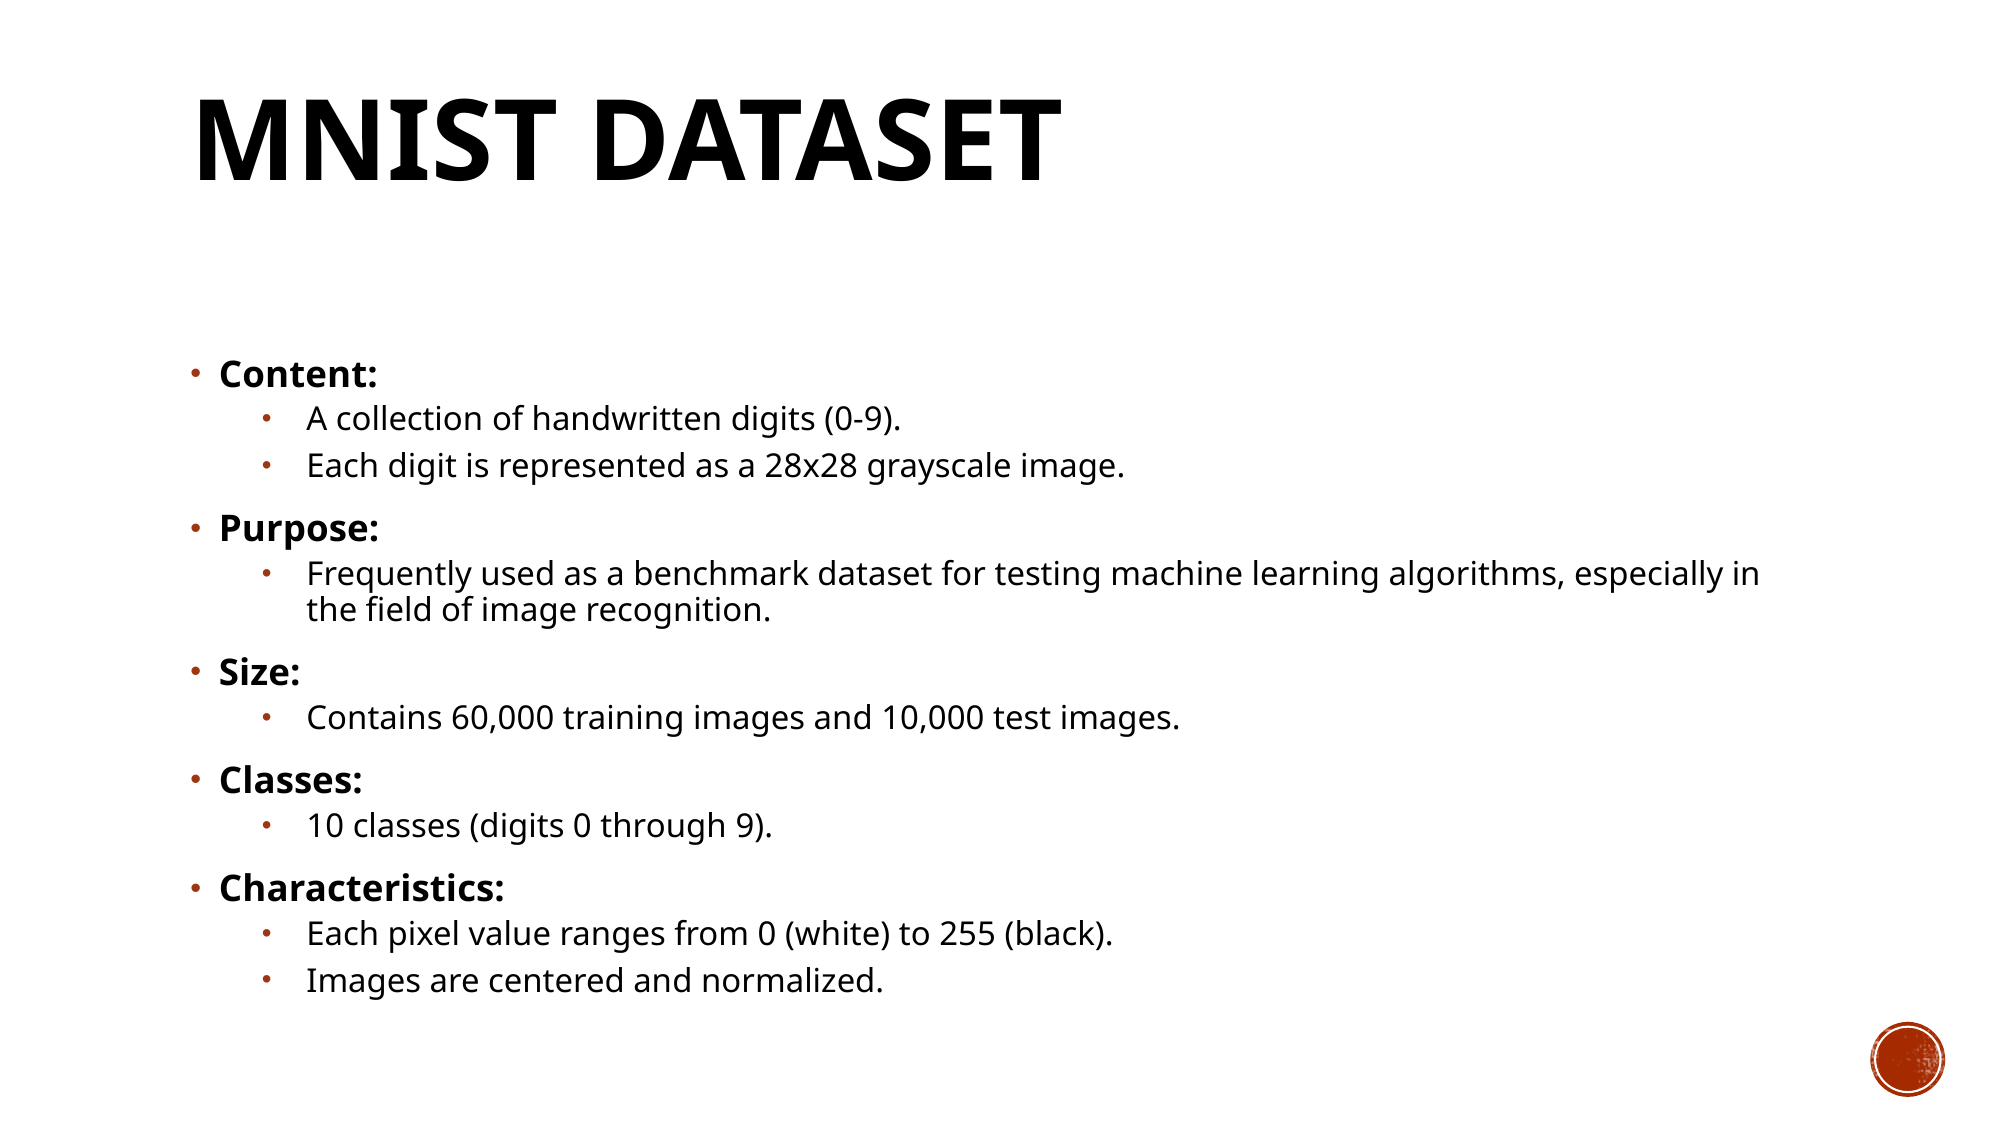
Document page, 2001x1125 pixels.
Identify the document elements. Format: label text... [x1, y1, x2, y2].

title MNIST Dataset [175, 79, 1826, 344]
list Content: A collection of handwritten digits (0-9). Each digit is represented as a 28x28 grayscale image. Purpose: Frequently used as a benchmark dataset for testing machine learning algorithms, especially in the field of image recognition. Size: Contains 60,000 training images and 10,000 test images. Classes: 10 classes (digits 0 through 9). Characteristics: Each pixel value ranges from 0 (white) to 255 (black). Images are centered and normalized. [175, 348, 1826, 1013]
